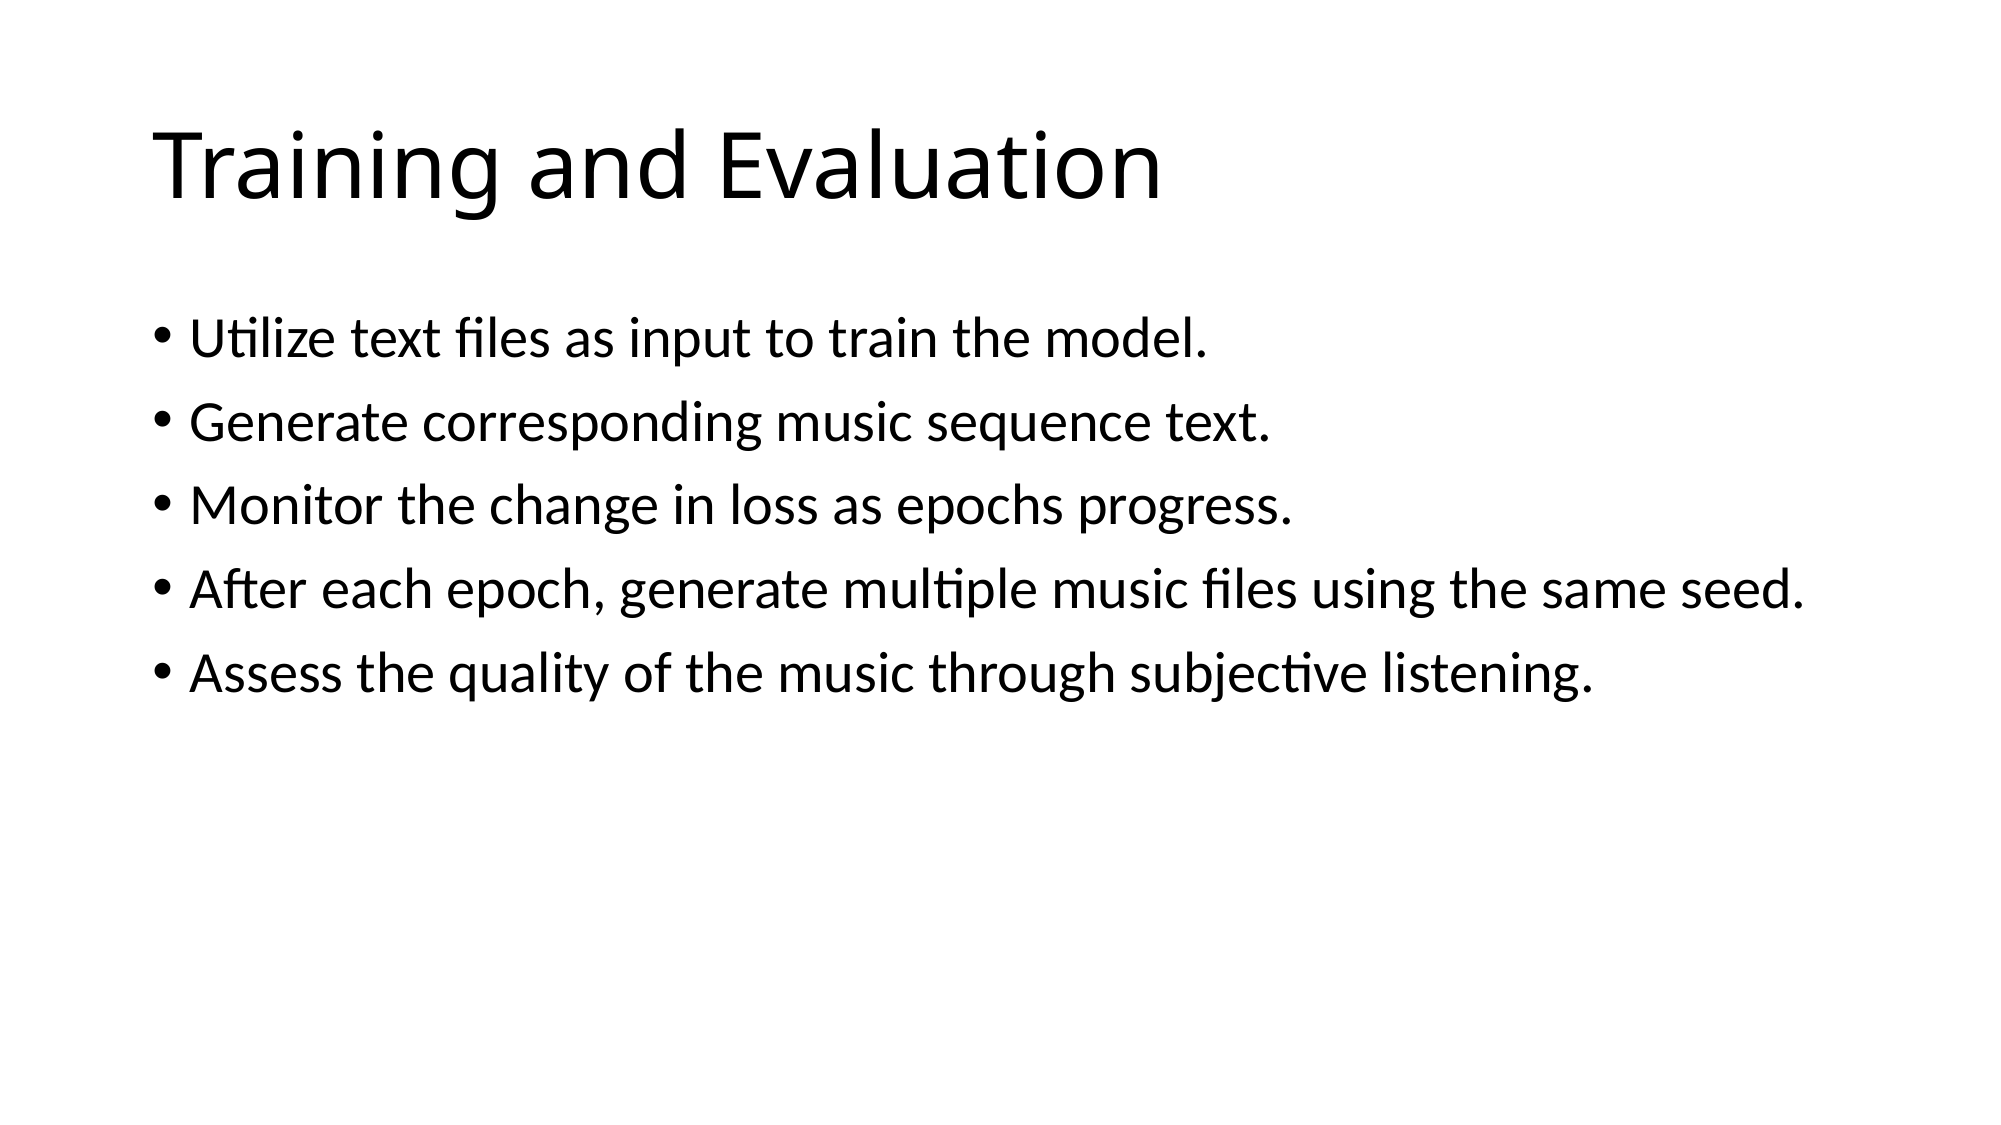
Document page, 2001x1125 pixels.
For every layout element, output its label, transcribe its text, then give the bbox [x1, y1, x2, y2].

list Utilize text files as input to train the model. Generate corresponding music sequence text. Monitor the change in loss as epochs progress. After each epoch, generate multiple music files using the same seed. Assess the quality of the music through subjective listening. [137, 299, 1863, 1014]
title Training and Evaluation [137, 59, 1863, 278]
